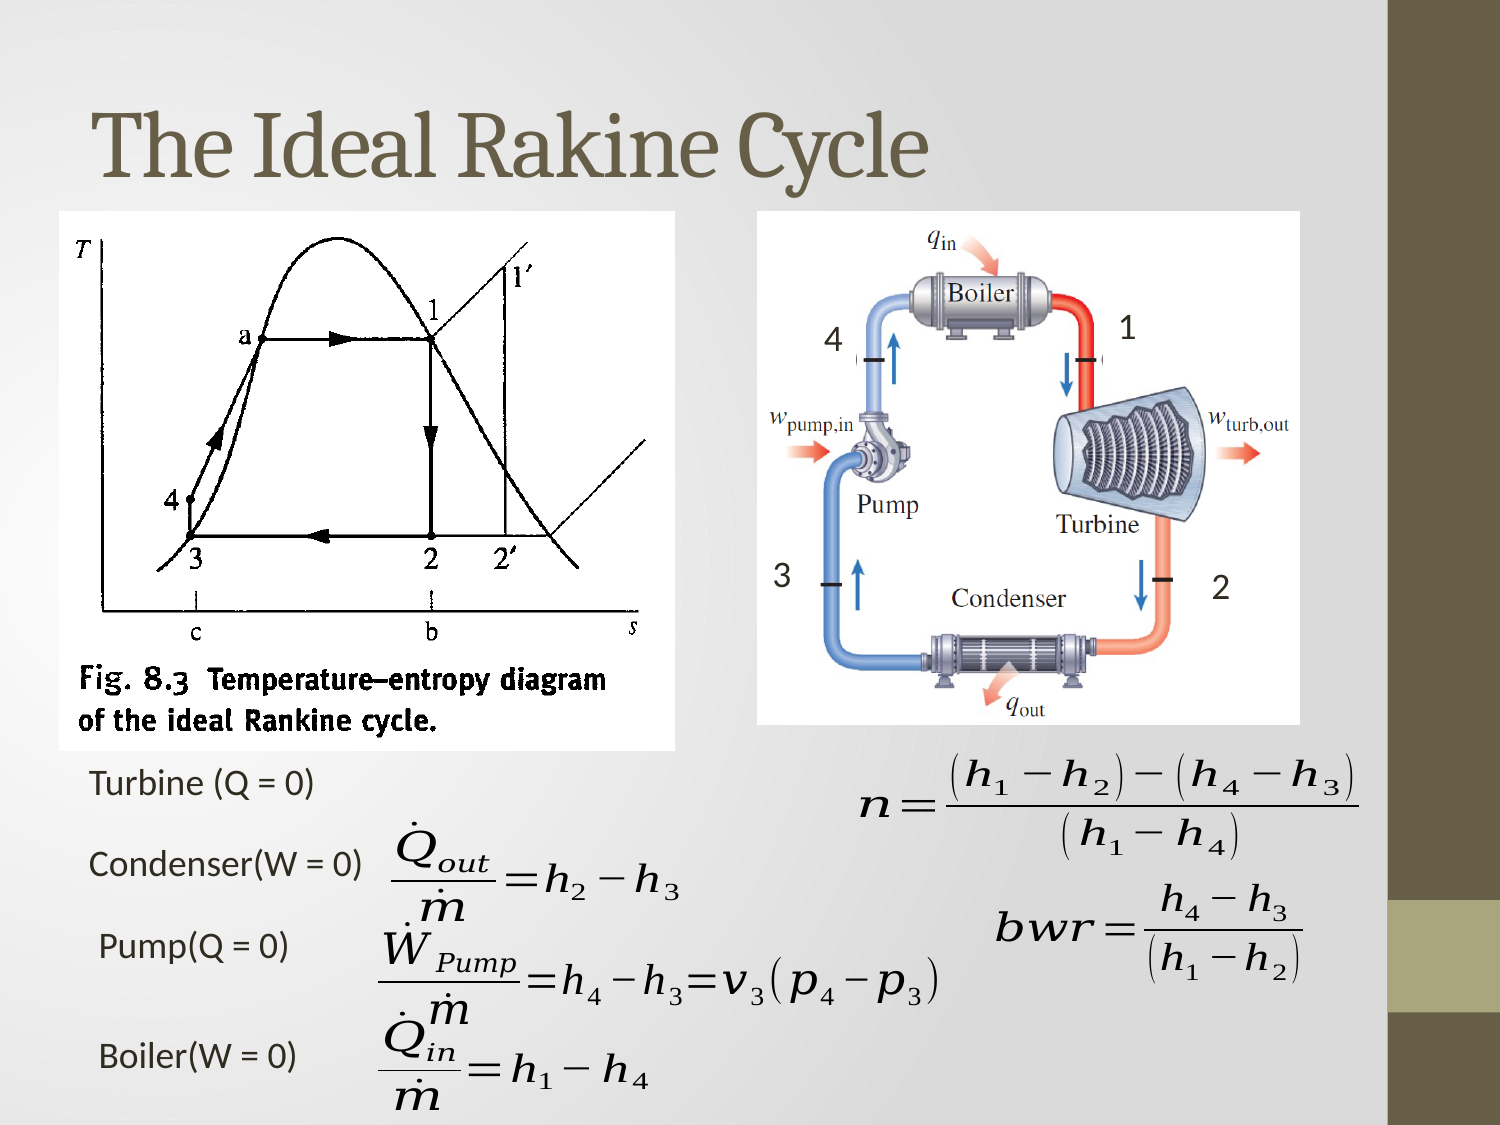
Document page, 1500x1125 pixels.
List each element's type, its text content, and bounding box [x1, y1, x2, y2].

text_box Turbine (Q = 0) [74, 757, 412, 811]
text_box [757, 211, 1301, 726]
title The Ideal Rakine Cycle [75, 45, 1325, 233]
picture [58, 211, 676, 751]
text_box Boiler(W = 0) [83, 1024, 422, 1084]
text_box Condenser(W = 0) [74, 831, 412, 892]
text_box Pump(Q = 0) [83, 913, 422, 974]
